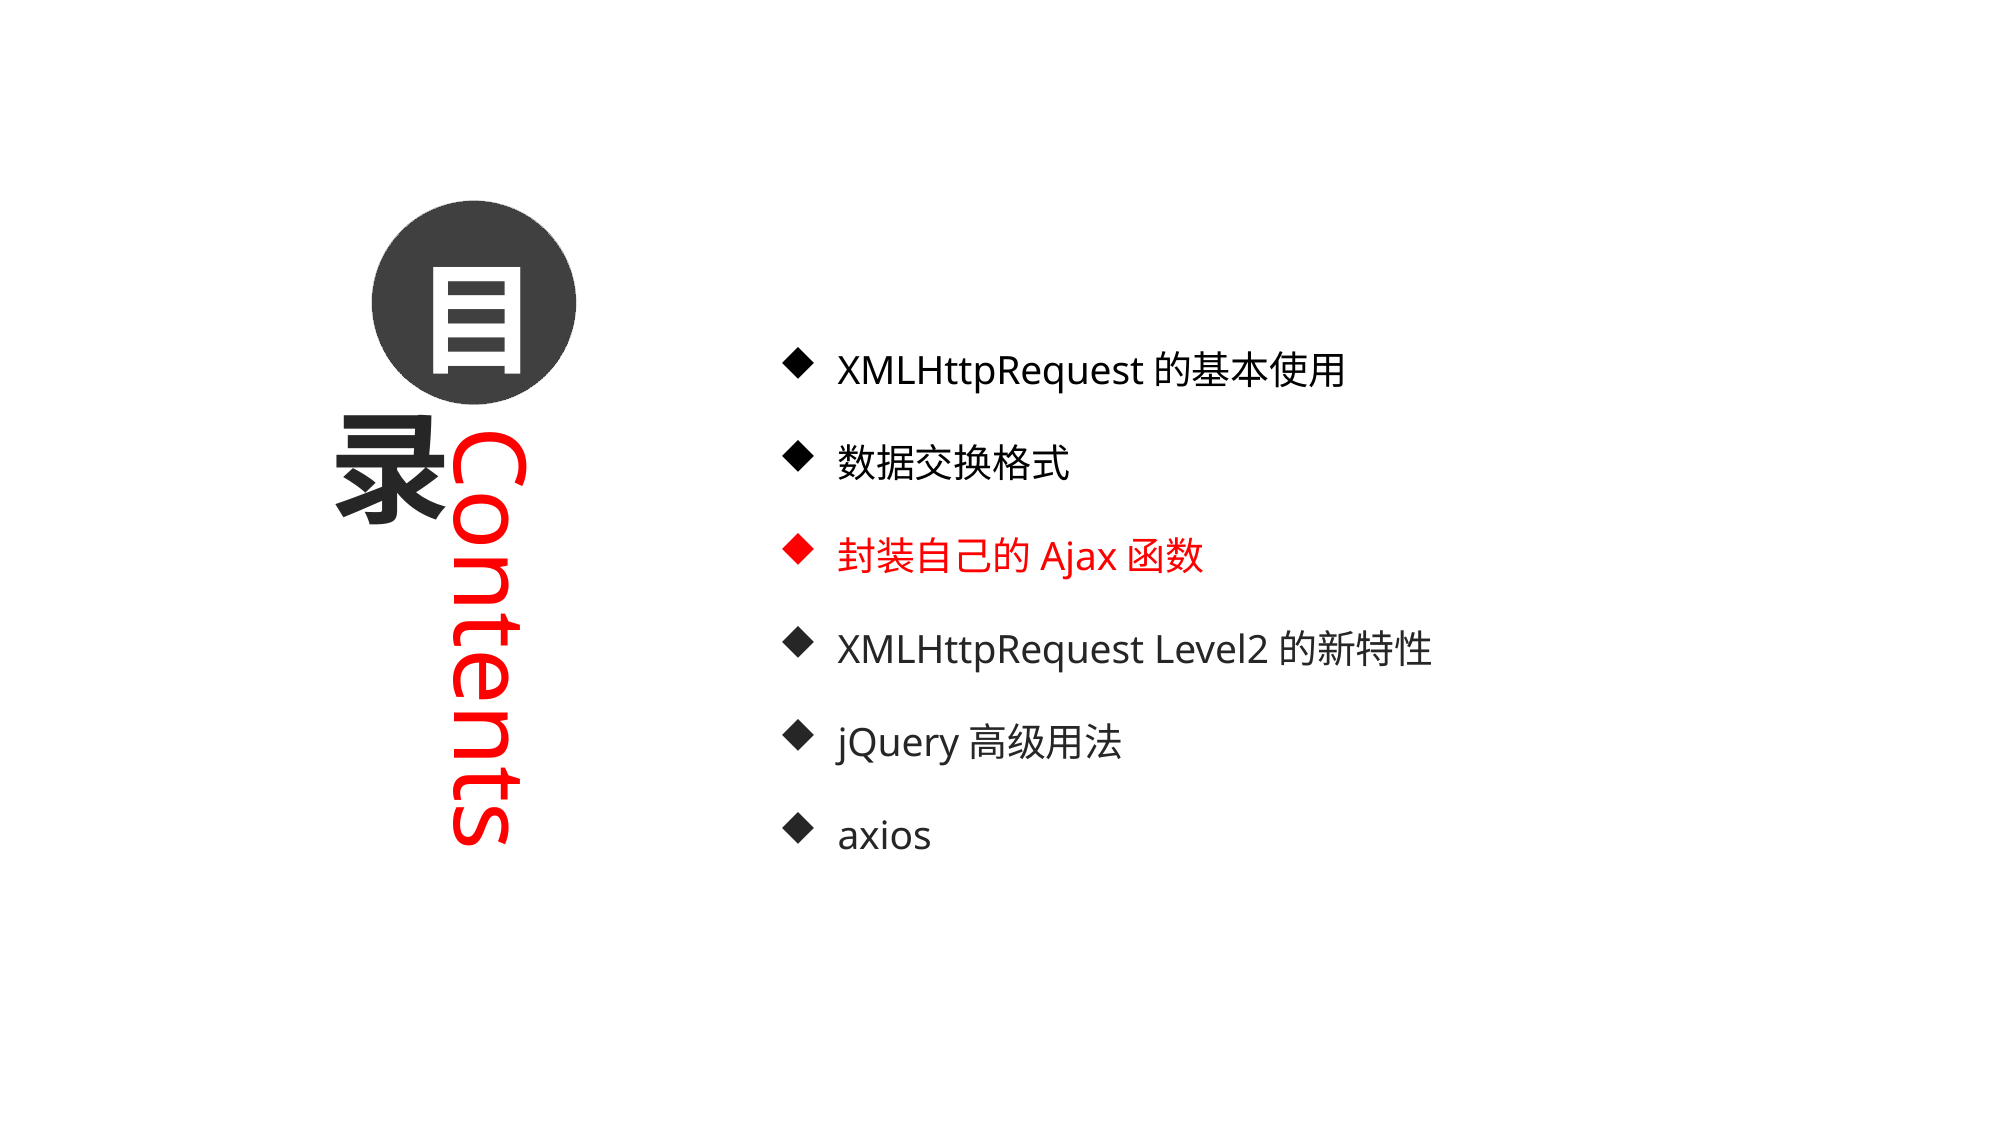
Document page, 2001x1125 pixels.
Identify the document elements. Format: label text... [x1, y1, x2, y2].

list XMLHttpRequest的基本使用 数据交换格式 封装自己的Ajax函数 XMLHttpRequest Level2的新特性 jQuery高级用法 axios [763, 291, 1856, 880]
